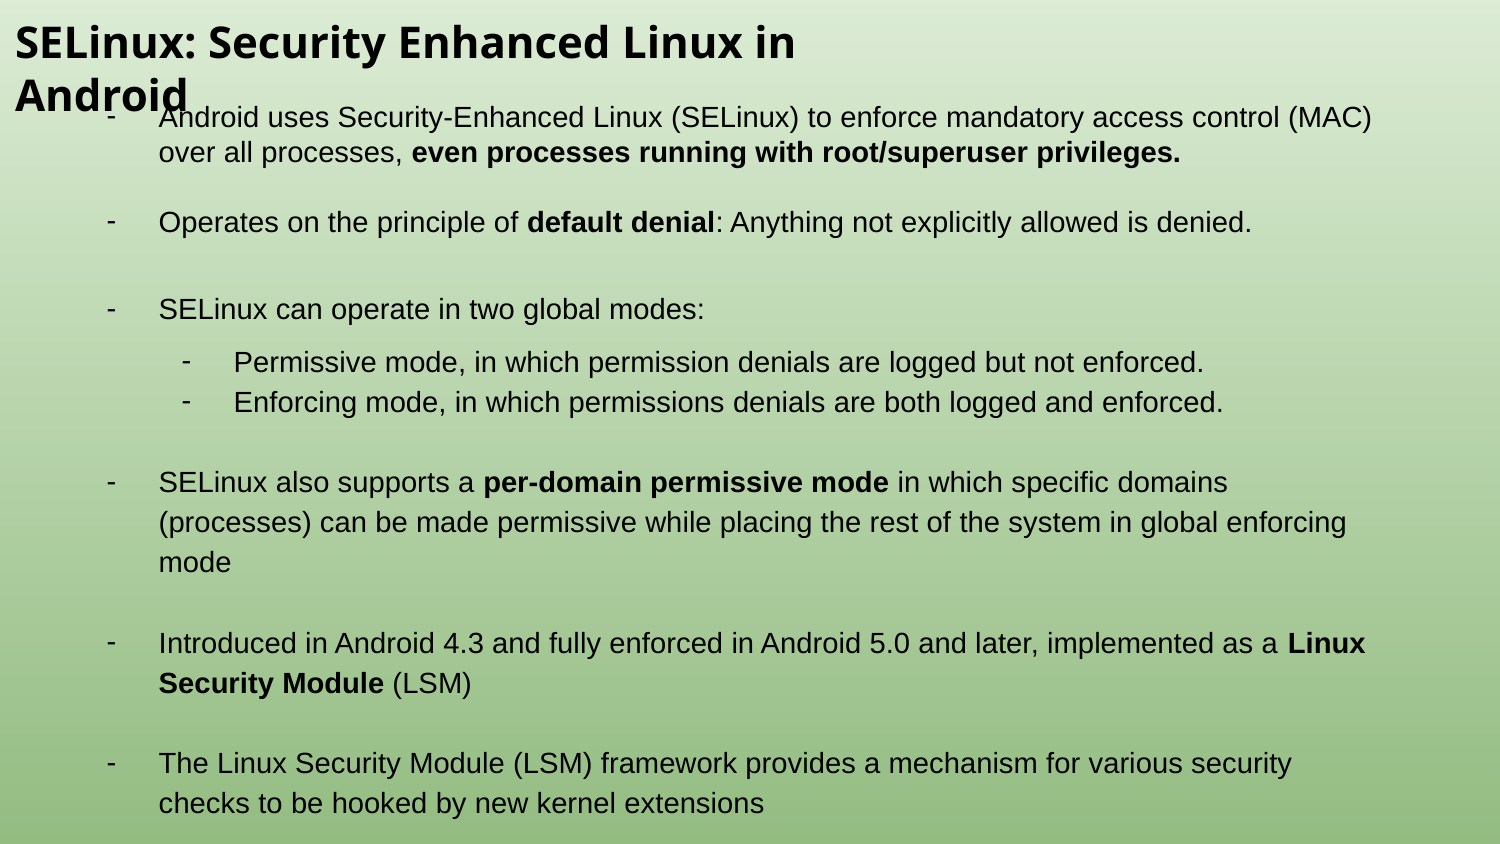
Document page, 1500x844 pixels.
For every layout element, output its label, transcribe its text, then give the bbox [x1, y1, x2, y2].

text_box SELinux: Security Enhanced Linux in Android [0, 0, 853, 135]
text_box Android uses Security-Enhanced Linux (SELinux) to enforce mandatory access control (MAC) over all processes, even processes running with root/superuser privileges. Operates on the principle of default denial: Anything not explicitly allowed is denied. SELinux can operate in two global modes: Permissive mode, in which permission denials are logged but not enforced. Enforcing mode, in which permissions denials are both logged and enforced. SELinux also supports a per-domain permissive mode in which specific domains (processes) can be made permissive while placing the rest of the system in global enforcing mode Introduced in Android 4.3 and fully enforced in Android 5.0 and later, implemented as a Linux Security Module (LSM) The Linux Security Module (LSM) framework provides a mechanism for various security checks to be hooked by new kernel extensions [68, 83, 1392, 835]
